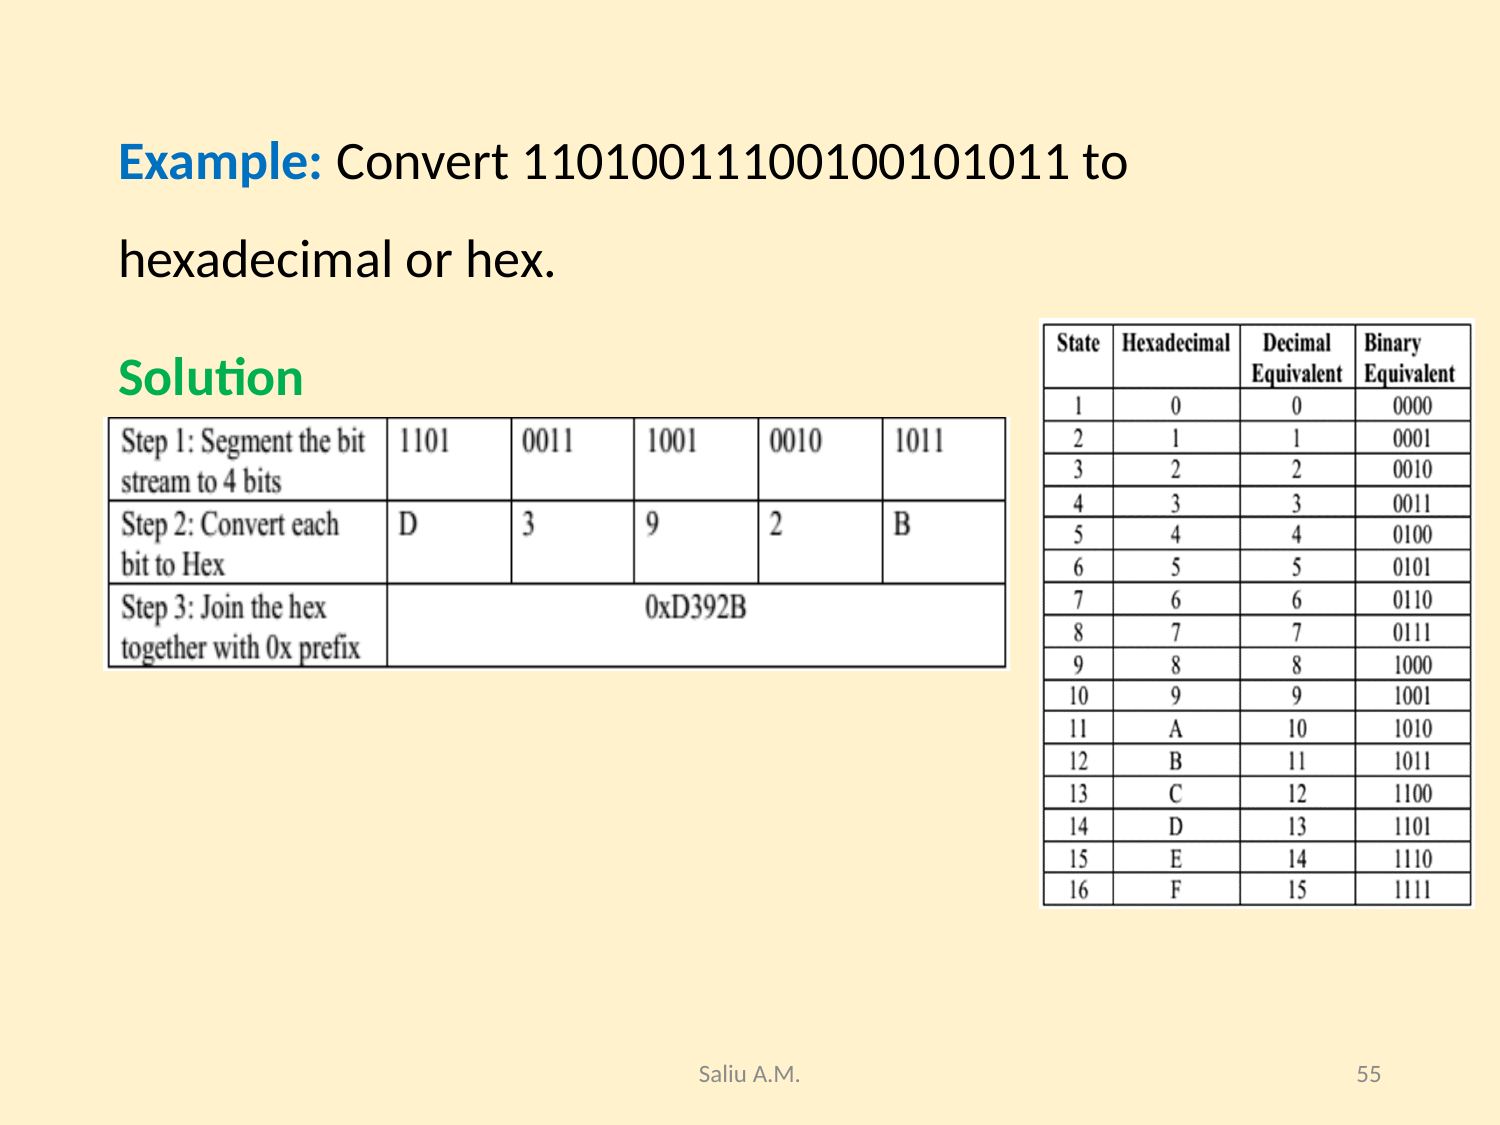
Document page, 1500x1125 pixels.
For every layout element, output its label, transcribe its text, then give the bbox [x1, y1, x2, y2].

list Example: Convert 11010011100100101011 to hexadecimal or hex. Solution [103, 85, 1428, 1102]
footer Saliu A.M. [496, 1042, 1004, 1103]
slide_number 55 [1059, 1042, 1397, 1103]
picture [1039, 318, 1475, 909]
picture [103, 417, 1010, 671]
